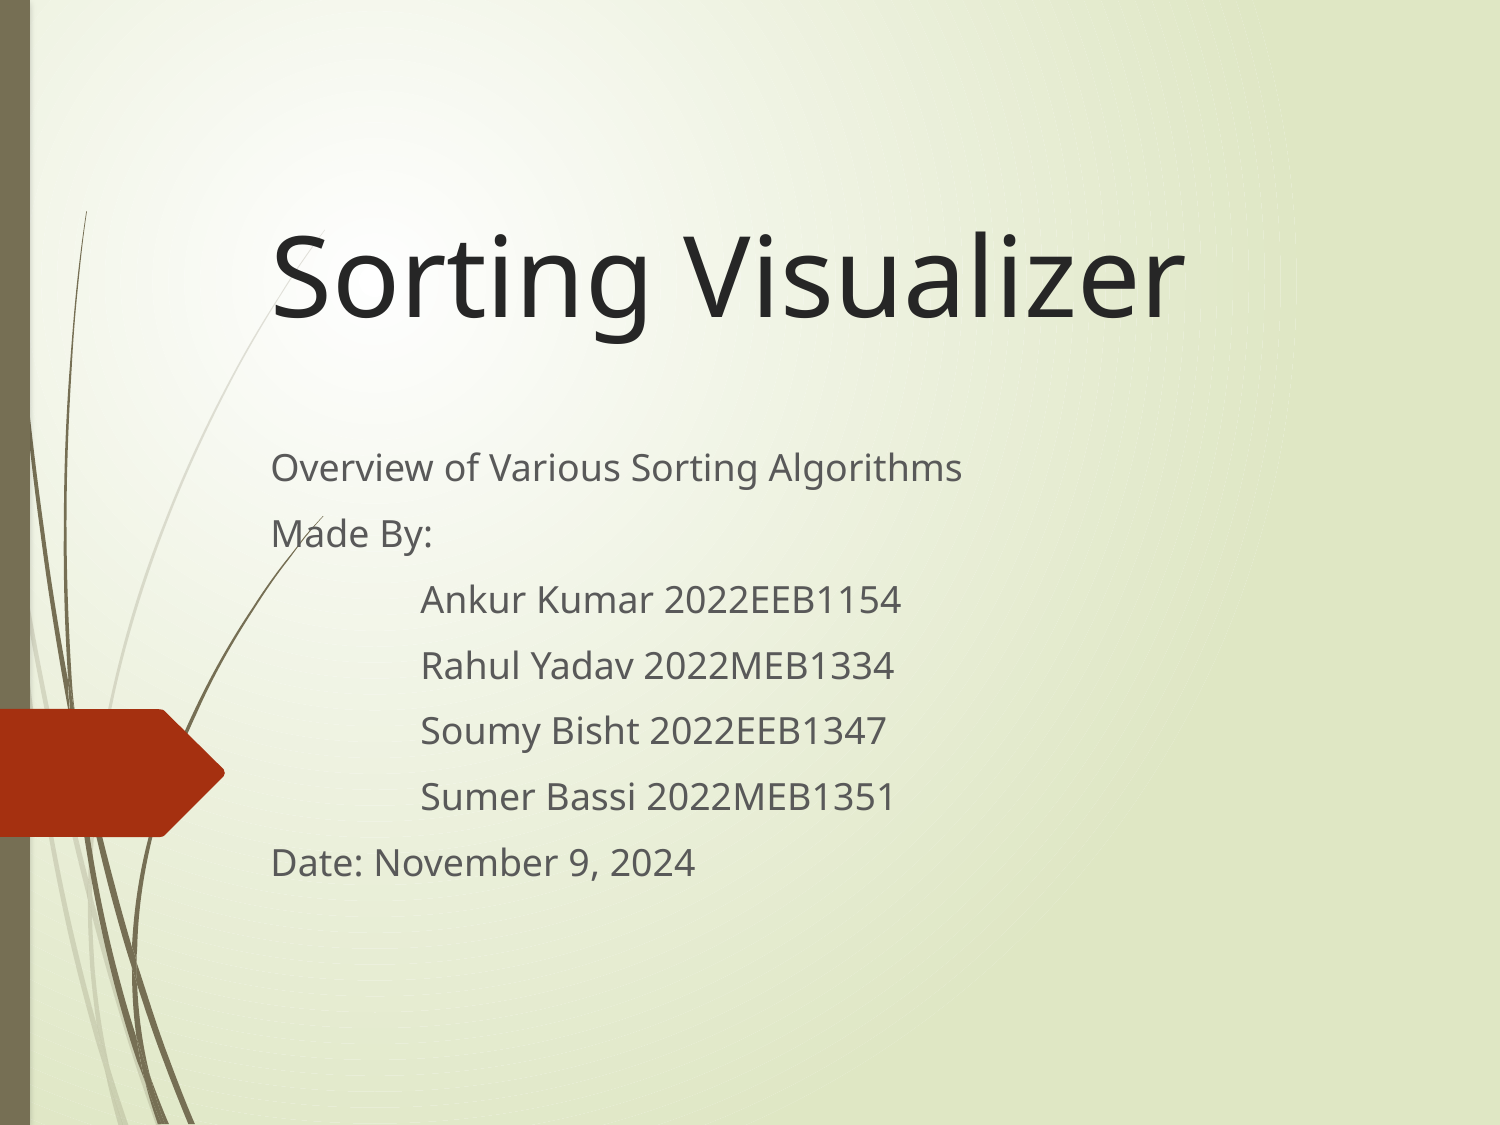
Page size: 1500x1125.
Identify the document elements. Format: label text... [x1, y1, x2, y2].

subtitle Overview of Various Sorting Algorithms Made By: Ankur Kumar 2022EEB1154 Rahul Yadav 2022MEB1334 Soumy Bisht 2022EEB1347 Sumer Bassi 2022MEB1351 Date: November 9, 2024 [255, 436, 1306, 945]
title Sorting Visualizer [255, 106, 1500, 348]
